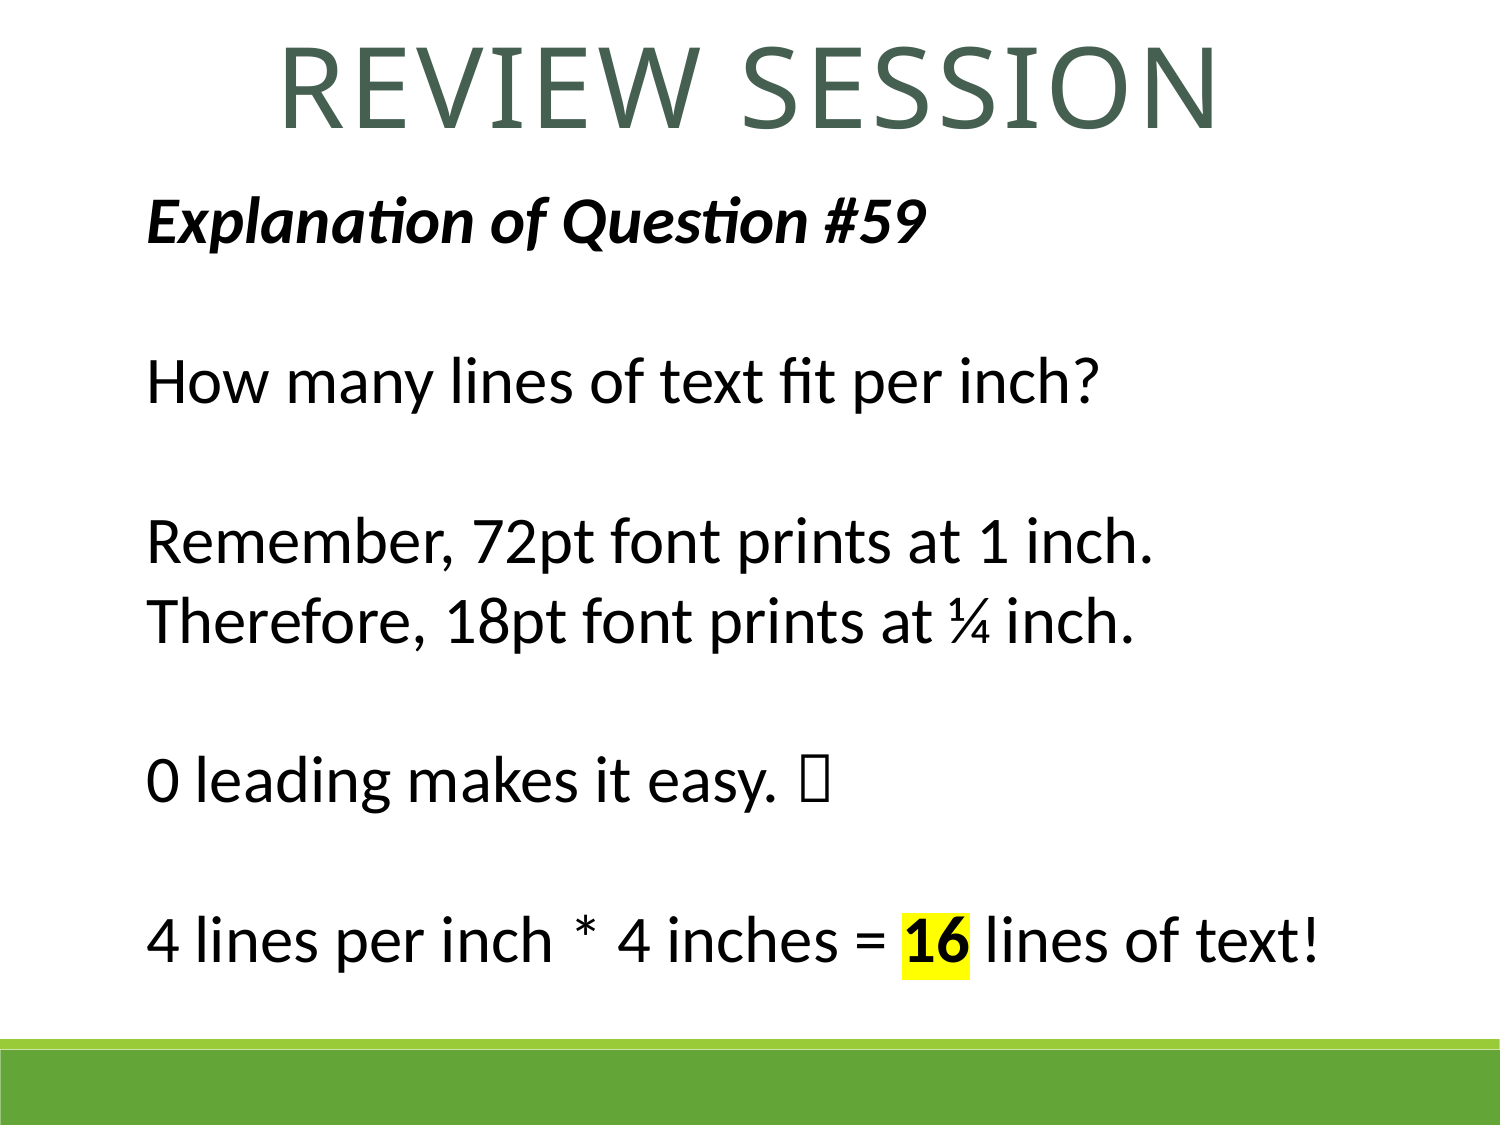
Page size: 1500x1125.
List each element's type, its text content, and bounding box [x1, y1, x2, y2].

text_box Explanation of Question #59 How many lines of text fit per inch? Remember, 72pt font prints at 1 inch. Therefore, 18pt font prints at ¼ inch. 0 leading makes it easy.  4 lines per inch * 4 inches = 16 lines of text! [131, 169, 1381, 984]
text_box REVIEW SESSION [131, 24, 1369, 170]
